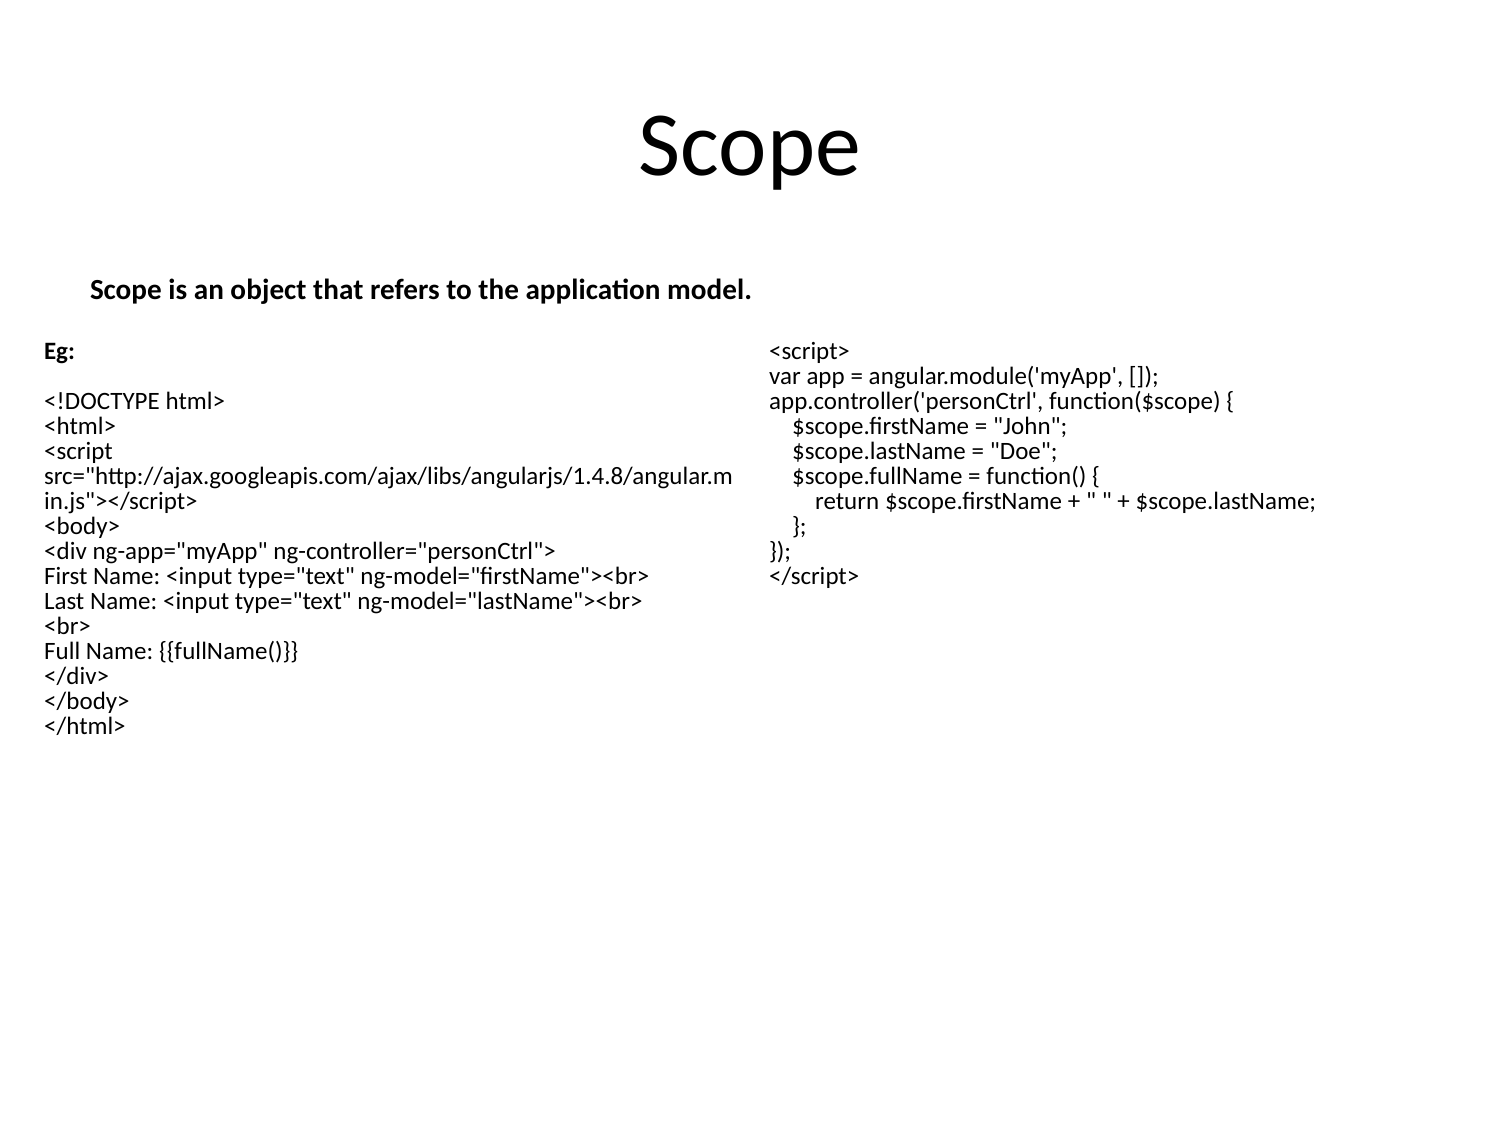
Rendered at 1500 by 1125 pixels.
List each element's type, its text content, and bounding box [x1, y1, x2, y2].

table_header <script> var app = angular.module('myApp', []); app.controller('personCtrl', function($scope) { $scope.firstName = "John"; $scope.lastName = "Doe"; $scope.fullName = function() { return $scope.firstName + " " + $scope.lastName; }; }); </script> [754, 333, 1479, 1108]
table_header Eg: <!DOCTYPE html> <html> <script src="http://ajax.googleapis.com/ajax/libs/angularjs/1.4.8/angular.min.js"></script> <body> <div ng-app="myApp" ng-controller="personCtrl"> First Name: <input type="text" ng-model="firstName"><br> Last Name: <input type="text" ng-model="lastName"><br> <br> Full Name: {{fullName()}} </div> </body> </html> [29, 333, 754, 1108]
list Scope is an object that refers to the application model. [75, 262, 1425, 313]
title Scope [75, 45, 1425, 233]
